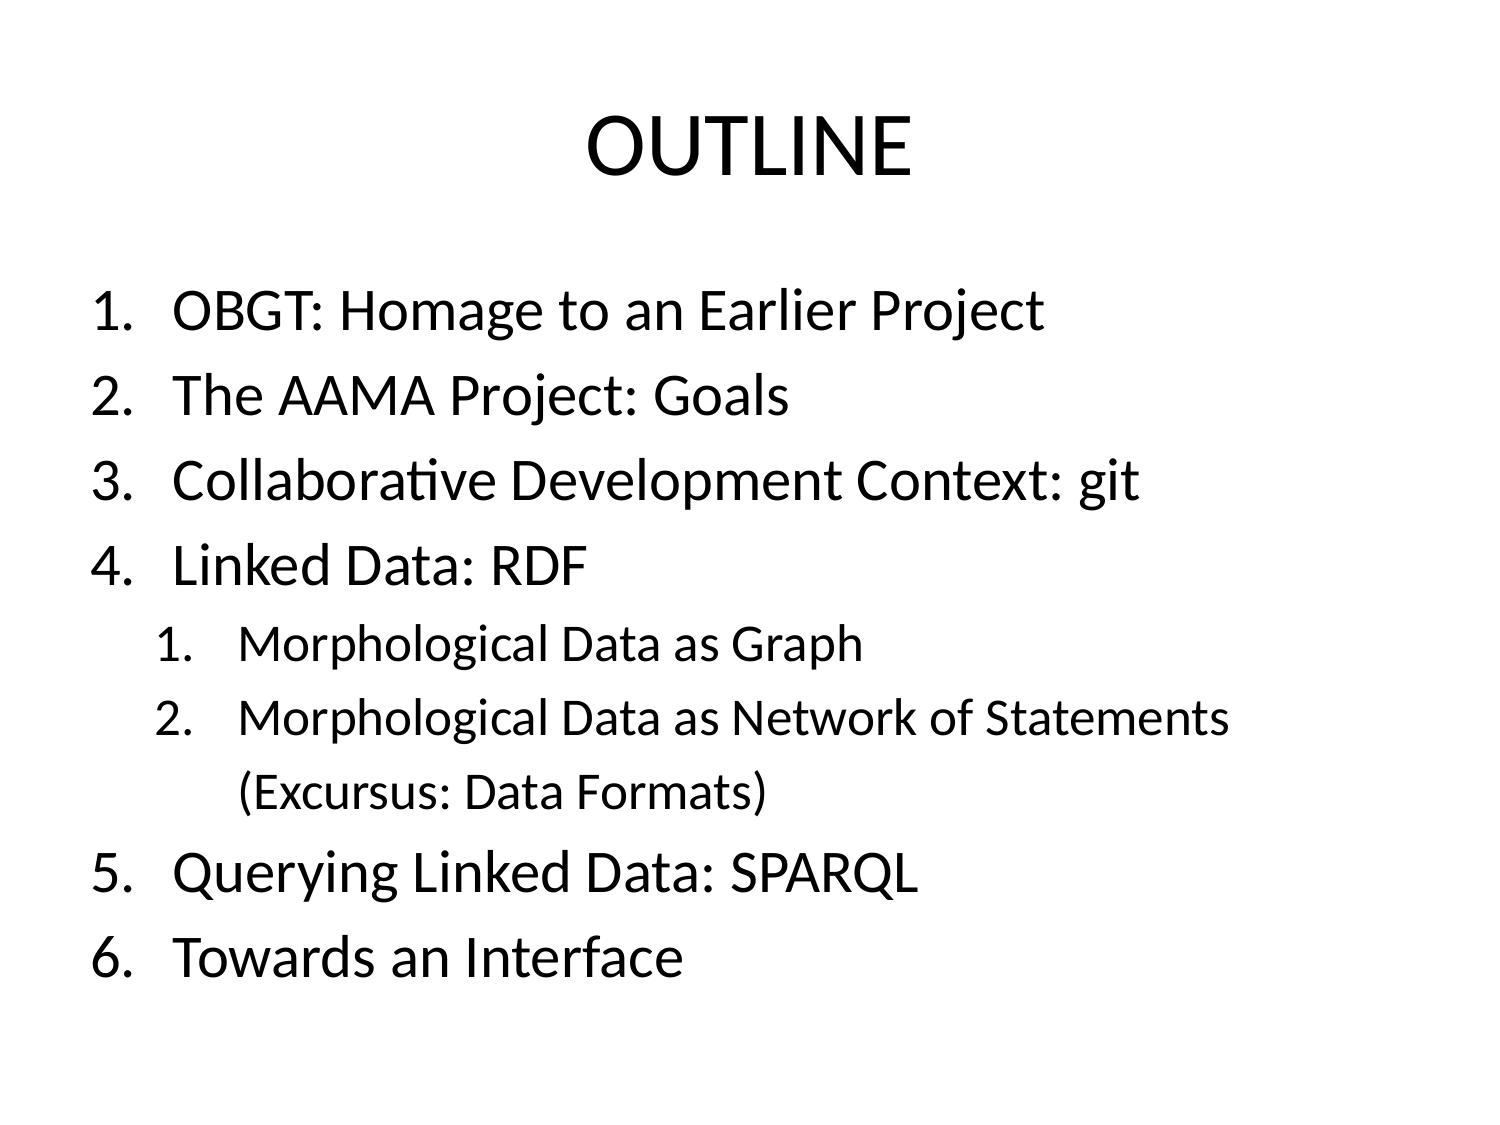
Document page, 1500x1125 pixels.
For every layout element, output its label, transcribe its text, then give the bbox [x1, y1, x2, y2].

list OBGT: Homage to an Earlier Project The AAMA Project: Goals Collaborative Development Context: git Linked Data: RDF Morphological Data as Graph Morphological Data as Network of Statements (Excursus: Data Formats) Querying Linked Data: SPARQL Towards an Interface [75, 262, 1425, 1005]
title OUTLINE [75, 45, 1425, 233]
